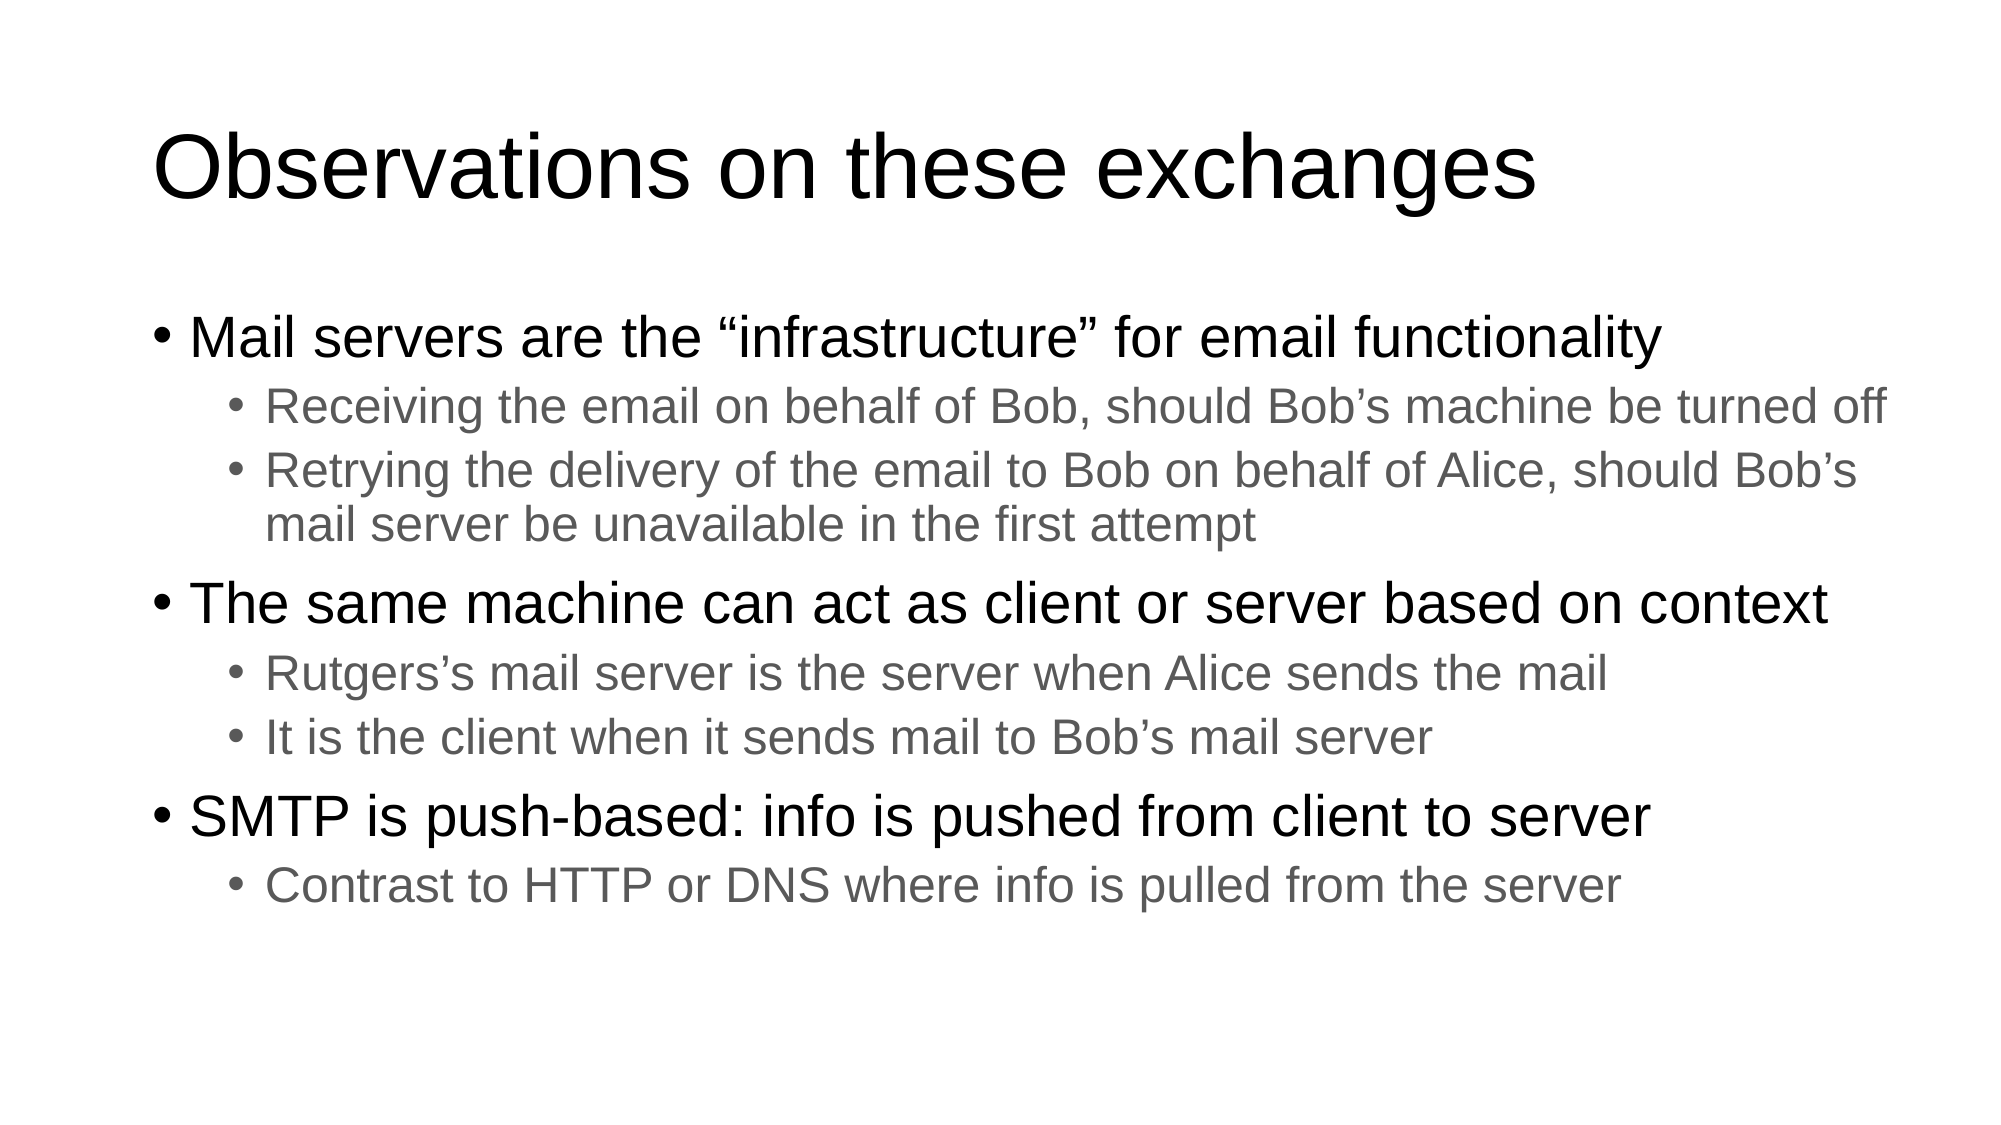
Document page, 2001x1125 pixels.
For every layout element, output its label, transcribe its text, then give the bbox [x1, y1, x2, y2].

title Observations on these exchanges [137, 59, 1863, 278]
list Mail servers are the “infrastructure” for email functionality Receiving the email on behalf of Bob, should Bob’s machine be turned off Retrying the delivery of the email to Bob on behalf of Alice, should Bob’s mail server be unavailable in the first attempt The same machine can act as client or server based on context Rutgers’s mail server is the server when Alice sends the mail It is the client when it sends mail to Bob’s mail server SMTP is push-based: info is pushed from client to server Contrast to HTTP or DNS where info is pulled from the server [137, 299, 1934, 1088]
